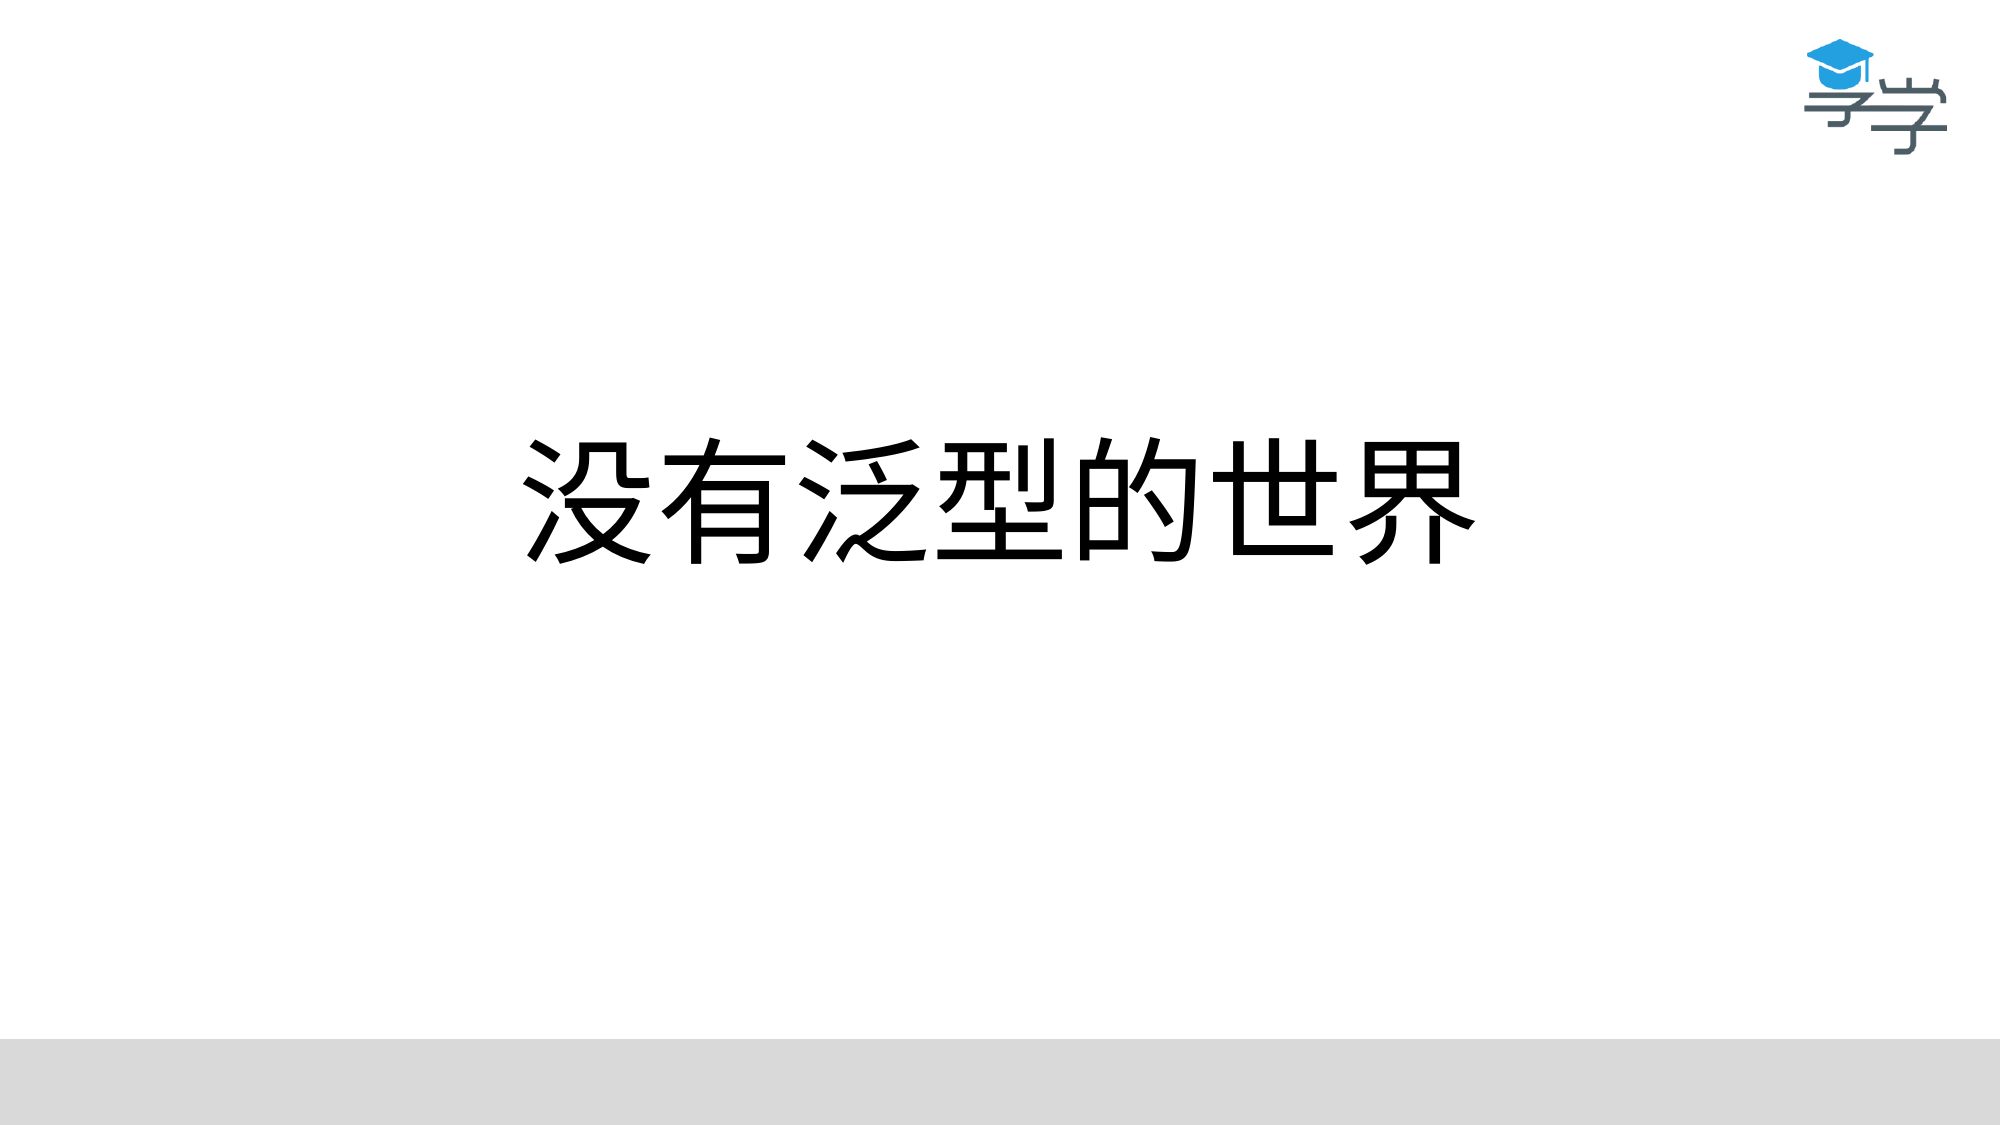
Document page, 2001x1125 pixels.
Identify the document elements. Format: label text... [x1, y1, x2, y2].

picture [1799, 20, 1952, 173]
title 没有泛型的世界 [137, 408, 1863, 592]
